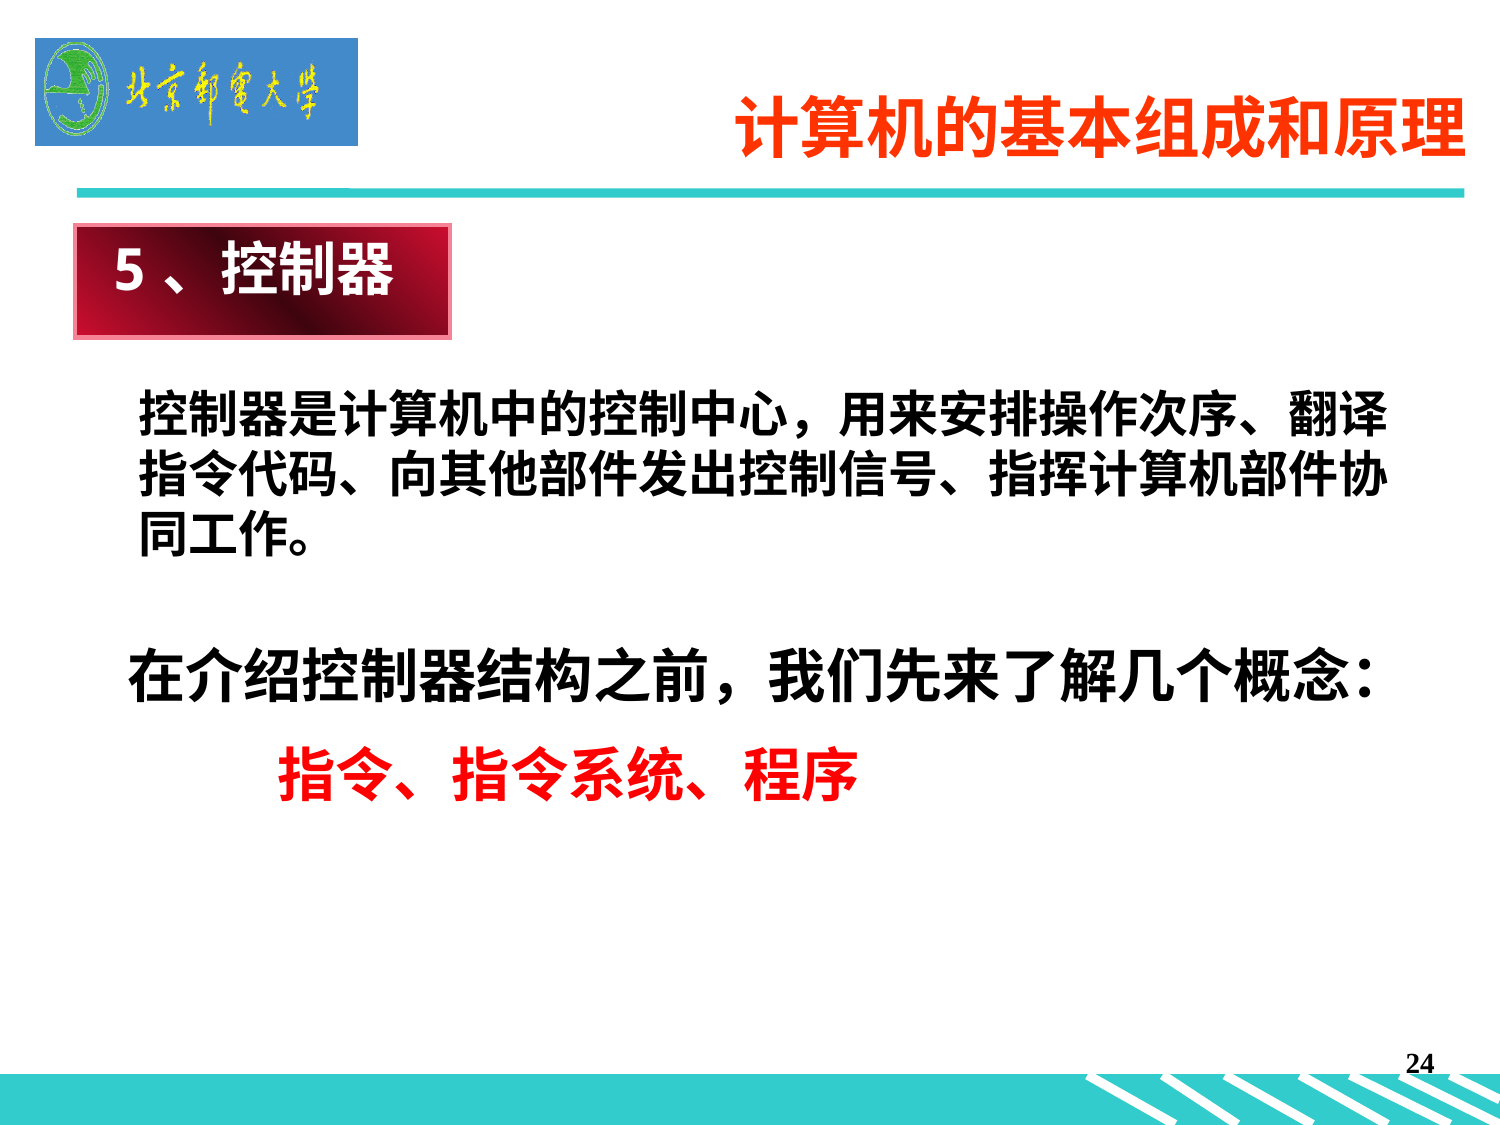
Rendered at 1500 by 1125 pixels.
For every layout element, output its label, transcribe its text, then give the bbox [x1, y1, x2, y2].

text_box 在介绍控制器结构之前，我们先来了解几个概念： 指令、指令系统、程序 [112, 631, 1436, 915]
picture [34, 37, 358, 146]
title 计算机的基本组成和原理 [207, 66, 1483, 185]
list 控制器是计算机中的控制中心，用来安排操作次序、翻译指令代码、向其他部件发出控制信号、指挥计算机部件协同工作。 [66, 375, 1434, 699]
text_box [74, 224, 451, 338]
text_box 24 [1137, 1037, 1450, 1113]
